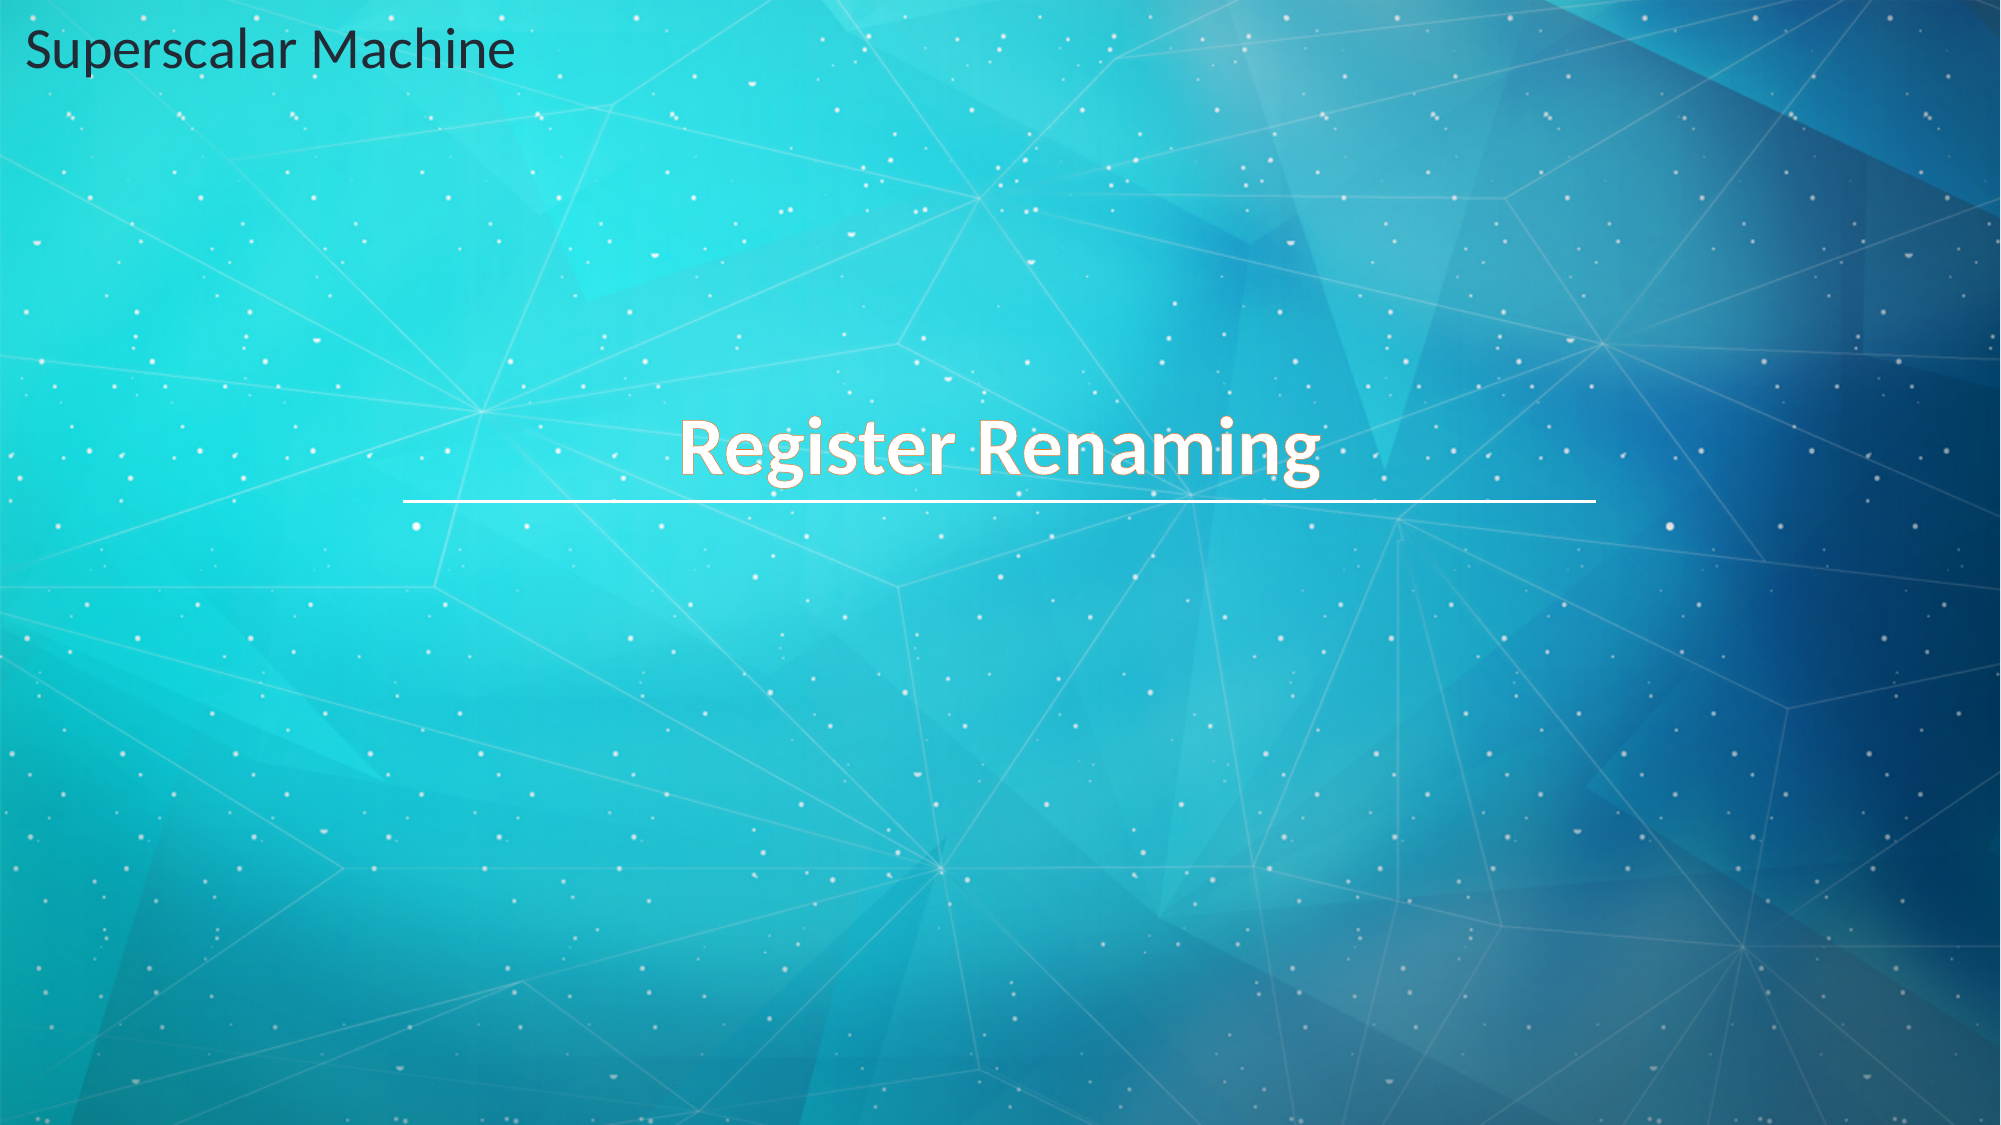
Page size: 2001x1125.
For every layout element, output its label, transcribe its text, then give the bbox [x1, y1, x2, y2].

title Register Renaming [659, 395, 1341, 502]
list Superscalar Machine [10, 10, 538, 90]
picture [0, 0, 2001, 1125]
